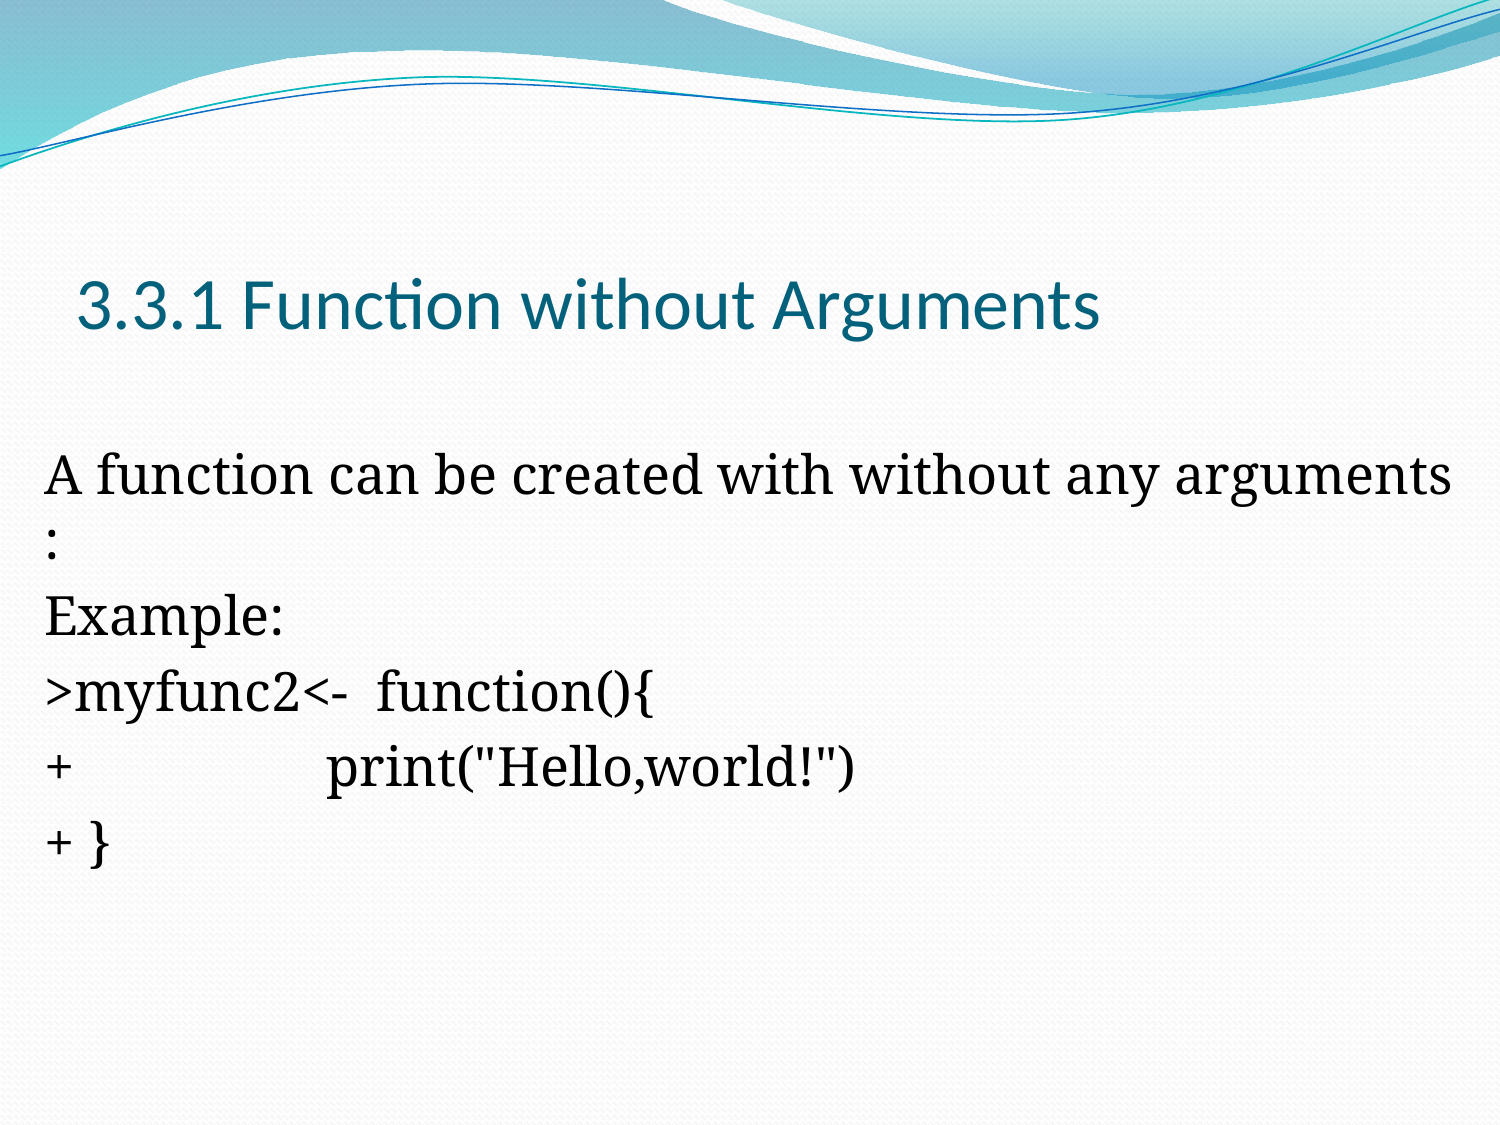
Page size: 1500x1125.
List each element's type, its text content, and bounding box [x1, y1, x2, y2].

title 3.3.1 Function without Arguments [75, 245, 1425, 433]
list A function can be created with without any arguments : Example: >myfunc2<- function(){ + print("Hello,world!") + } [29, 433, 1471, 1125]
